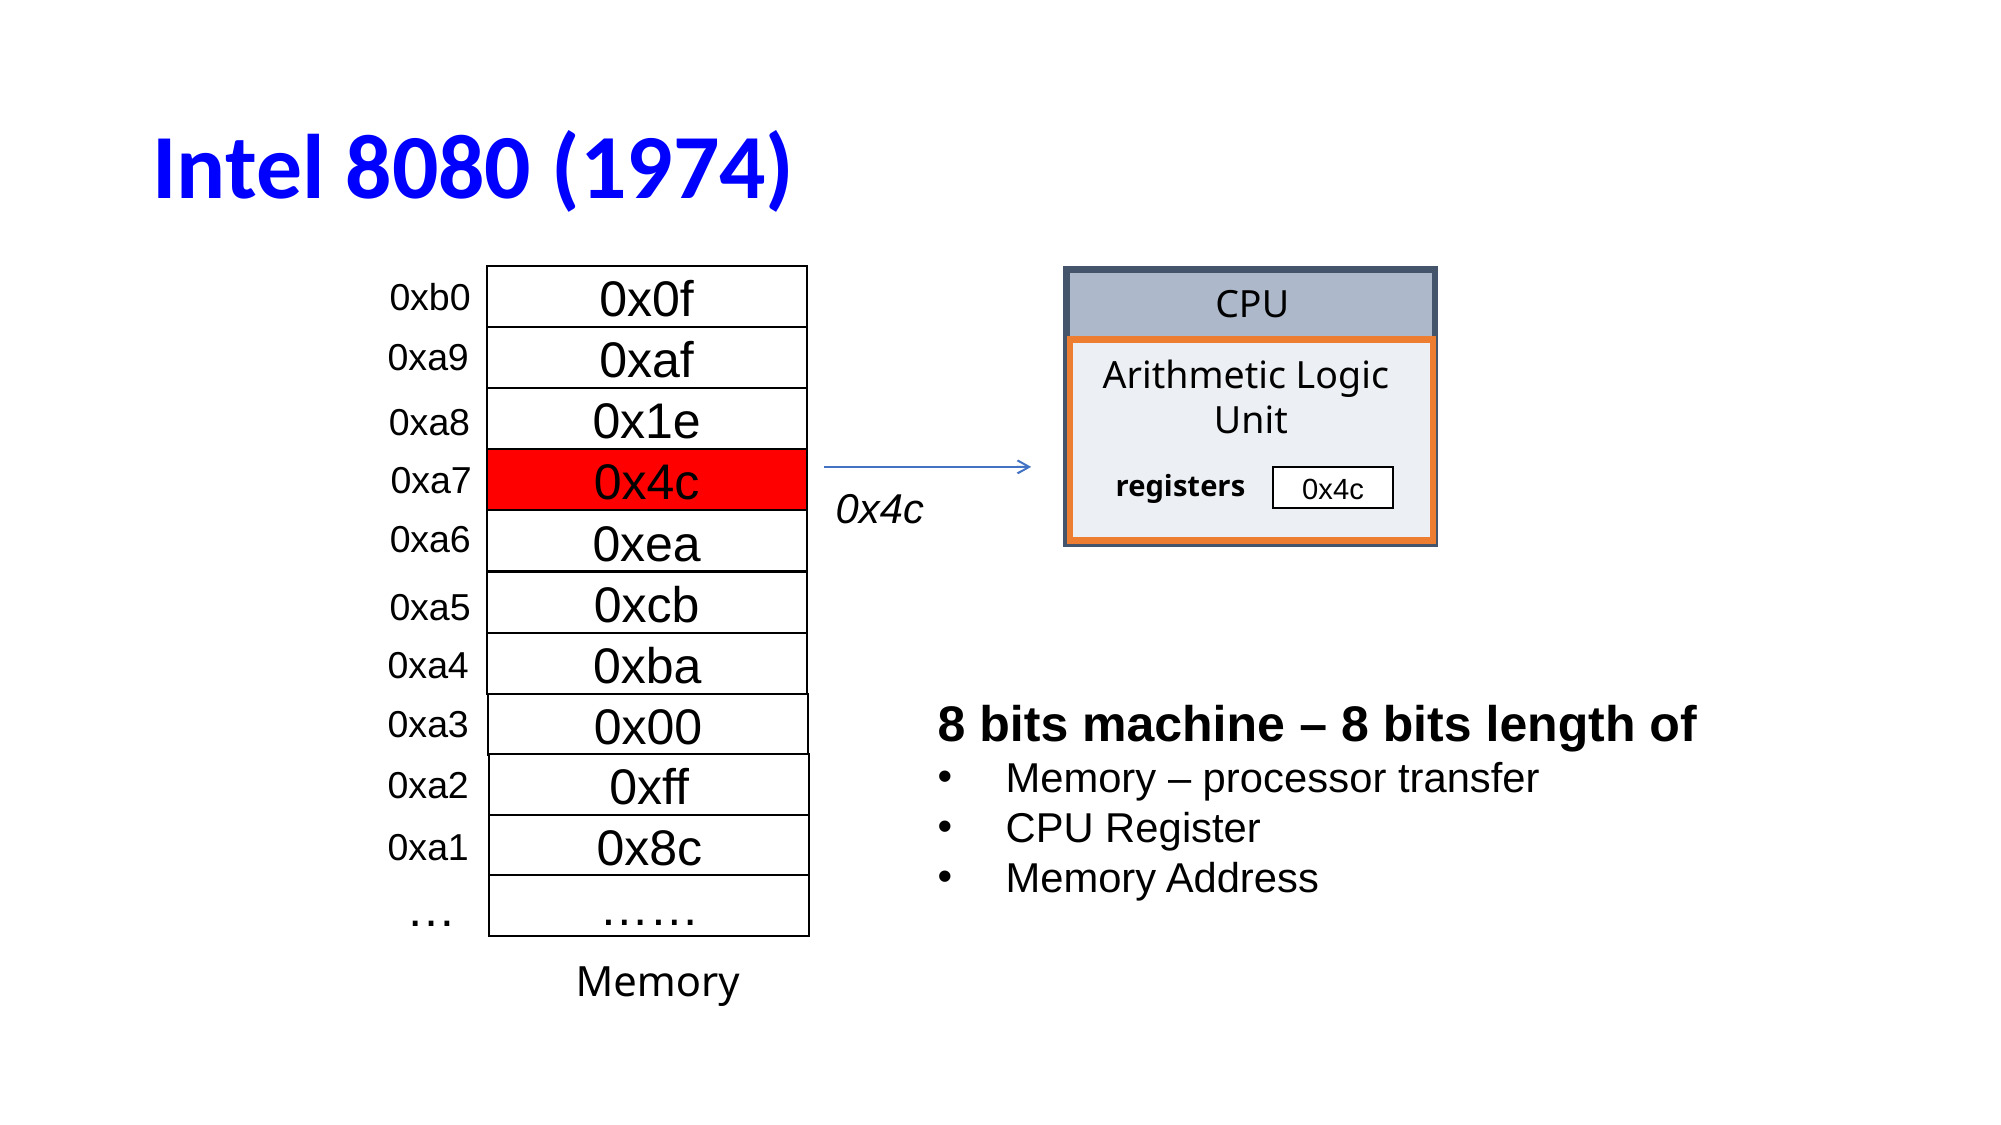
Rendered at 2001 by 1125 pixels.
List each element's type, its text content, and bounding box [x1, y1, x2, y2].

text_box 0xa1 [372, 815, 484, 876]
text_box 0xa5 [374, 575, 486, 635]
text_box 0x4c [820, 474, 940, 540]
text_box 0x4c [487, 450, 808, 509]
text_box 0xa6 [375, 509, 486, 568]
text_box 0xb0 [374, 265, 486, 326]
text_box Memory [560, 947, 755, 1012]
title Intel 8080 (1974) [137, 59, 1863, 278]
text_box 0xa4 [372, 633, 484, 694]
text_box 0xba [486, 632, 808, 695]
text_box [1066, 269, 1436, 544]
text_box … [391, 876, 471, 945]
text_box 0xea [486, 509, 808, 573]
text_box 0xa7 [375, 448, 487, 509]
text_box 0x8c [488, 814, 810, 874]
text_box 0x0f [486, 265, 808, 328]
text_box 0xa8 [374, 390, 485, 450]
text_box 0xa3 [372, 694, 484, 752]
text_box 0x1e [486, 389, 808, 450]
text_box 0x00 [487, 693, 809, 756]
text_box 0xaf [486, 328, 808, 389]
text_box 0xa9 [372, 325, 484, 386]
text_box 0xa2 [372, 753, 484, 814]
text_box 0xcb [486, 573, 808, 632]
text_box 0xff [488, 753, 810, 814]
text_box …… [488, 874, 810, 937]
text_box 8 bits machine – 8 bits length of Memory – processor transfer CPU Register Memory Address [923, 683, 1712, 909]
